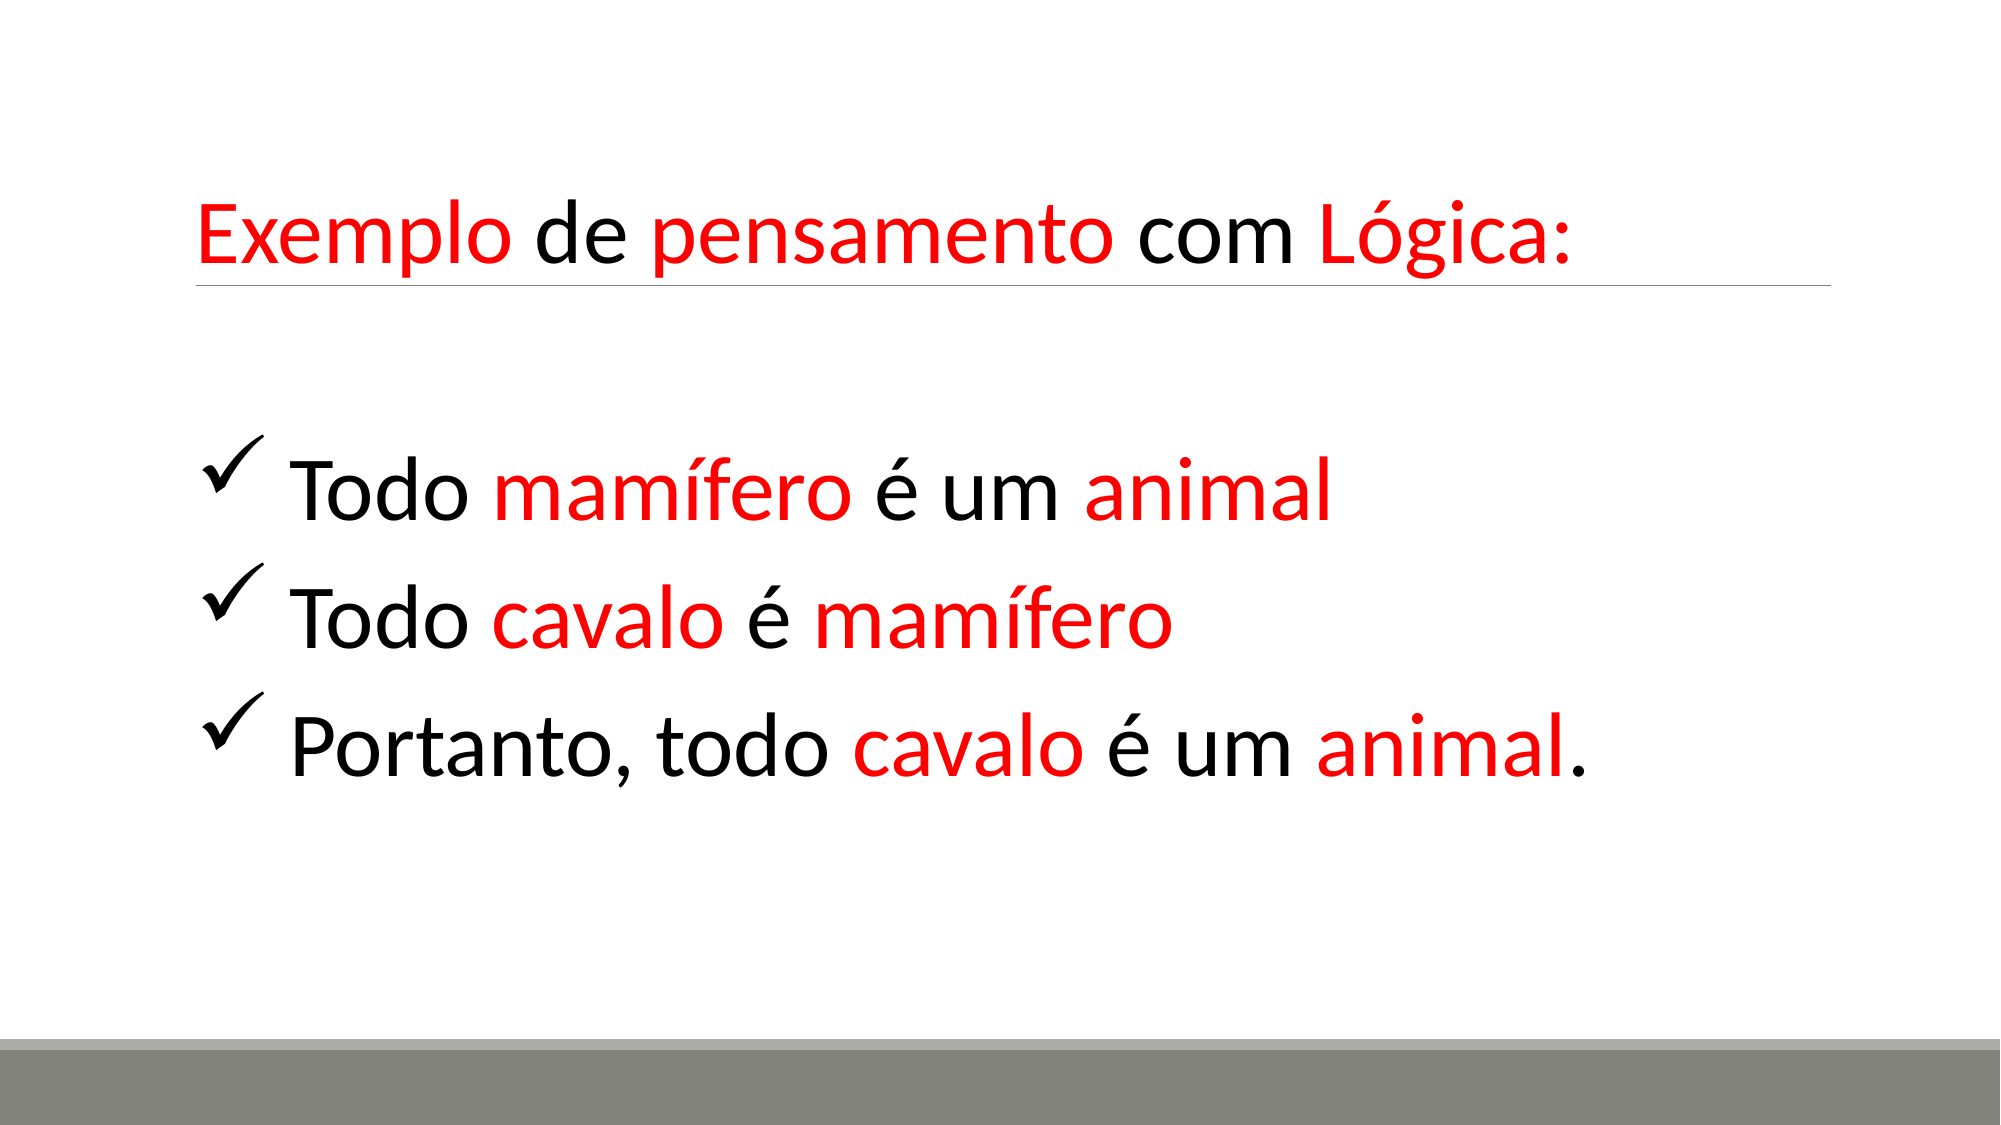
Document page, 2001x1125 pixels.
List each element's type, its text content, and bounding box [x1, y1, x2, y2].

text_box Exemplo de pensamento com Lógica: Todo mamífero é um animal Todo cavalo é mamífero Portanto, todo cavalo é um animal. [180, 164, 1932, 827]
